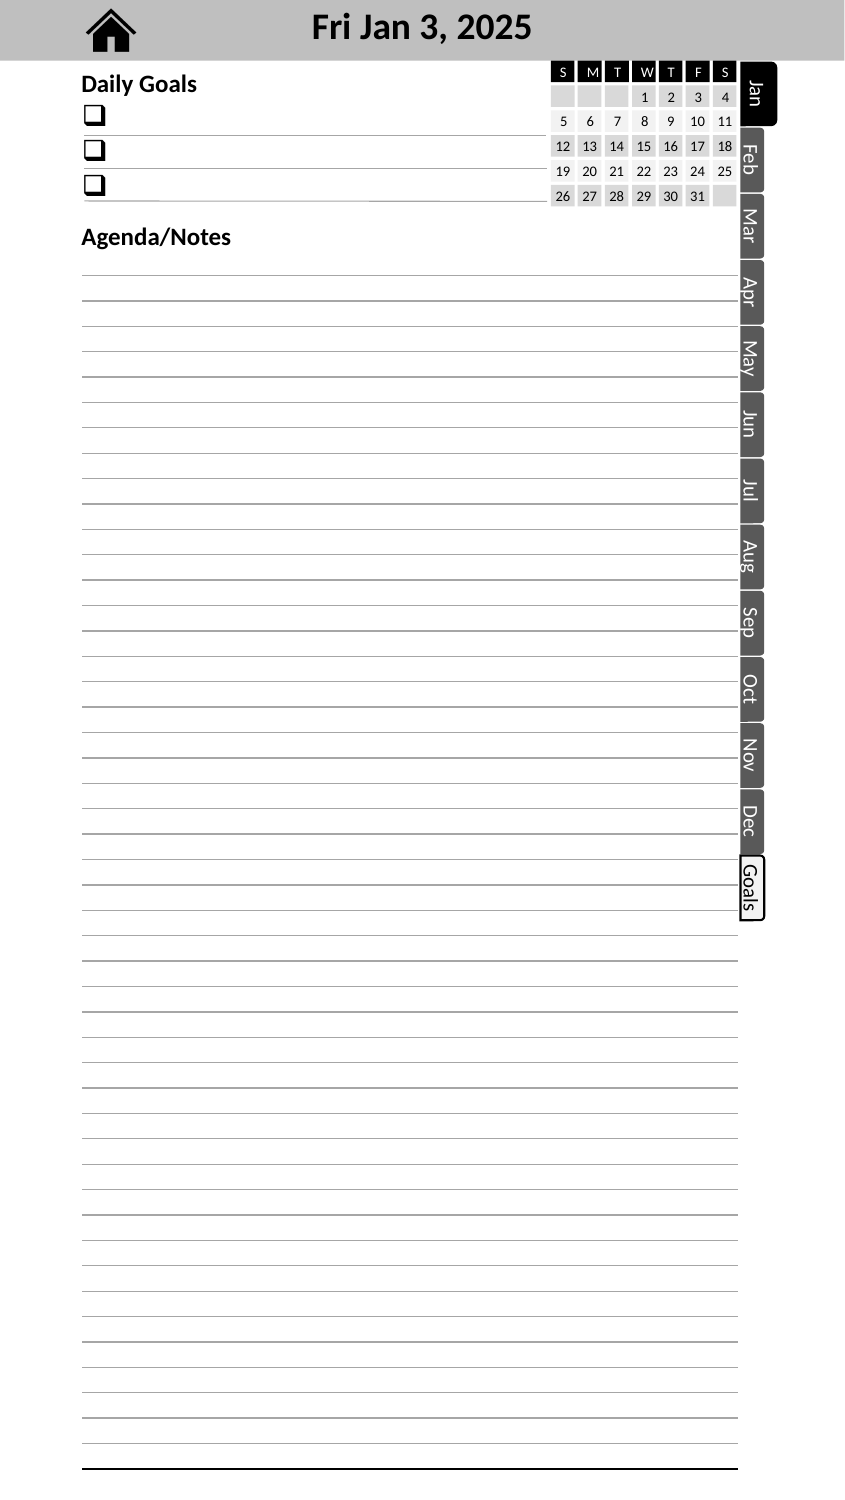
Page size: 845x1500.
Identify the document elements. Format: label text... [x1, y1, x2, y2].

picture [82, 1, 140, 59]
list Fri Jan 3, 2025 [190, 0, 655, 61]
